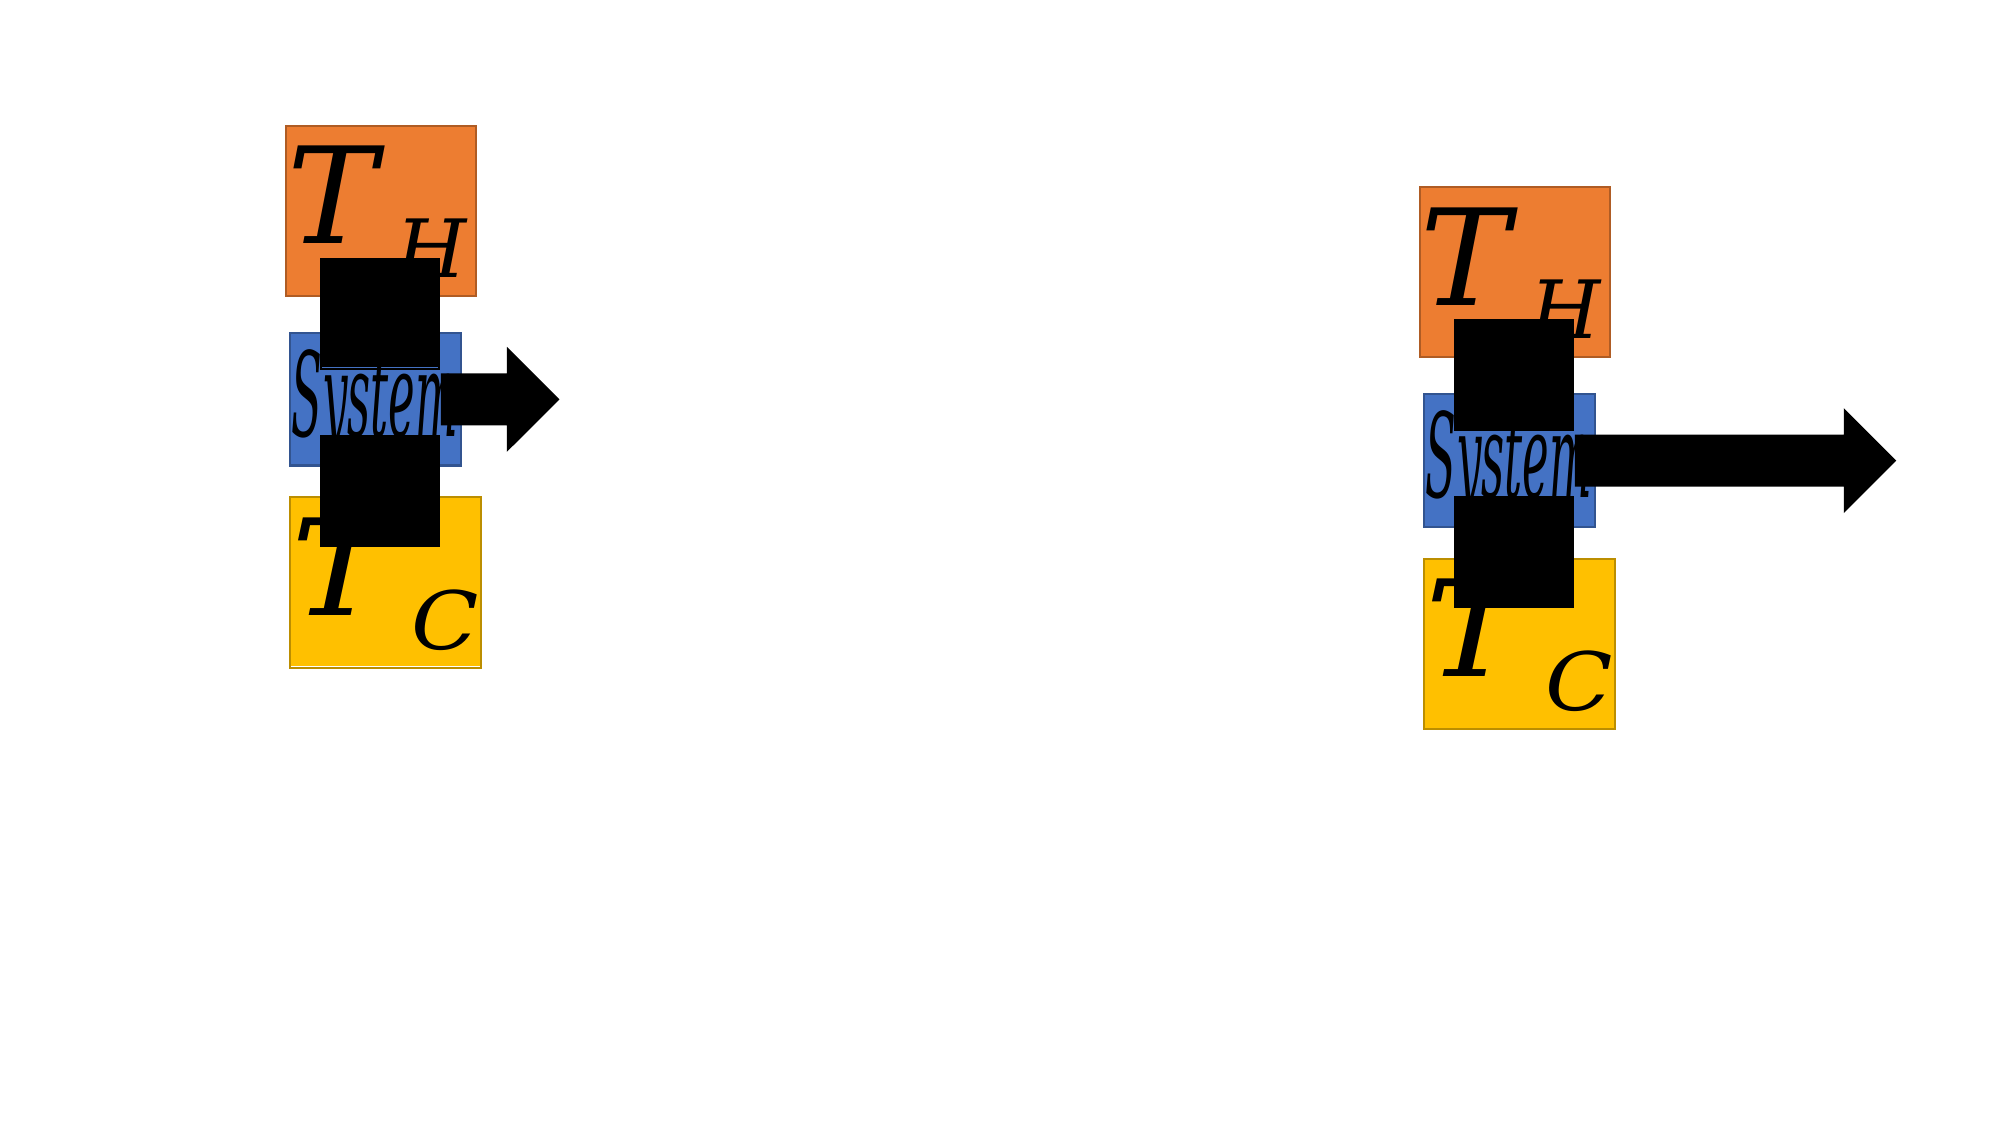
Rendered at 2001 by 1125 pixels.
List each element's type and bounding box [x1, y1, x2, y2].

text_box [286, 126, 558, 667]
text_box [1575, 410, 1895, 511]
